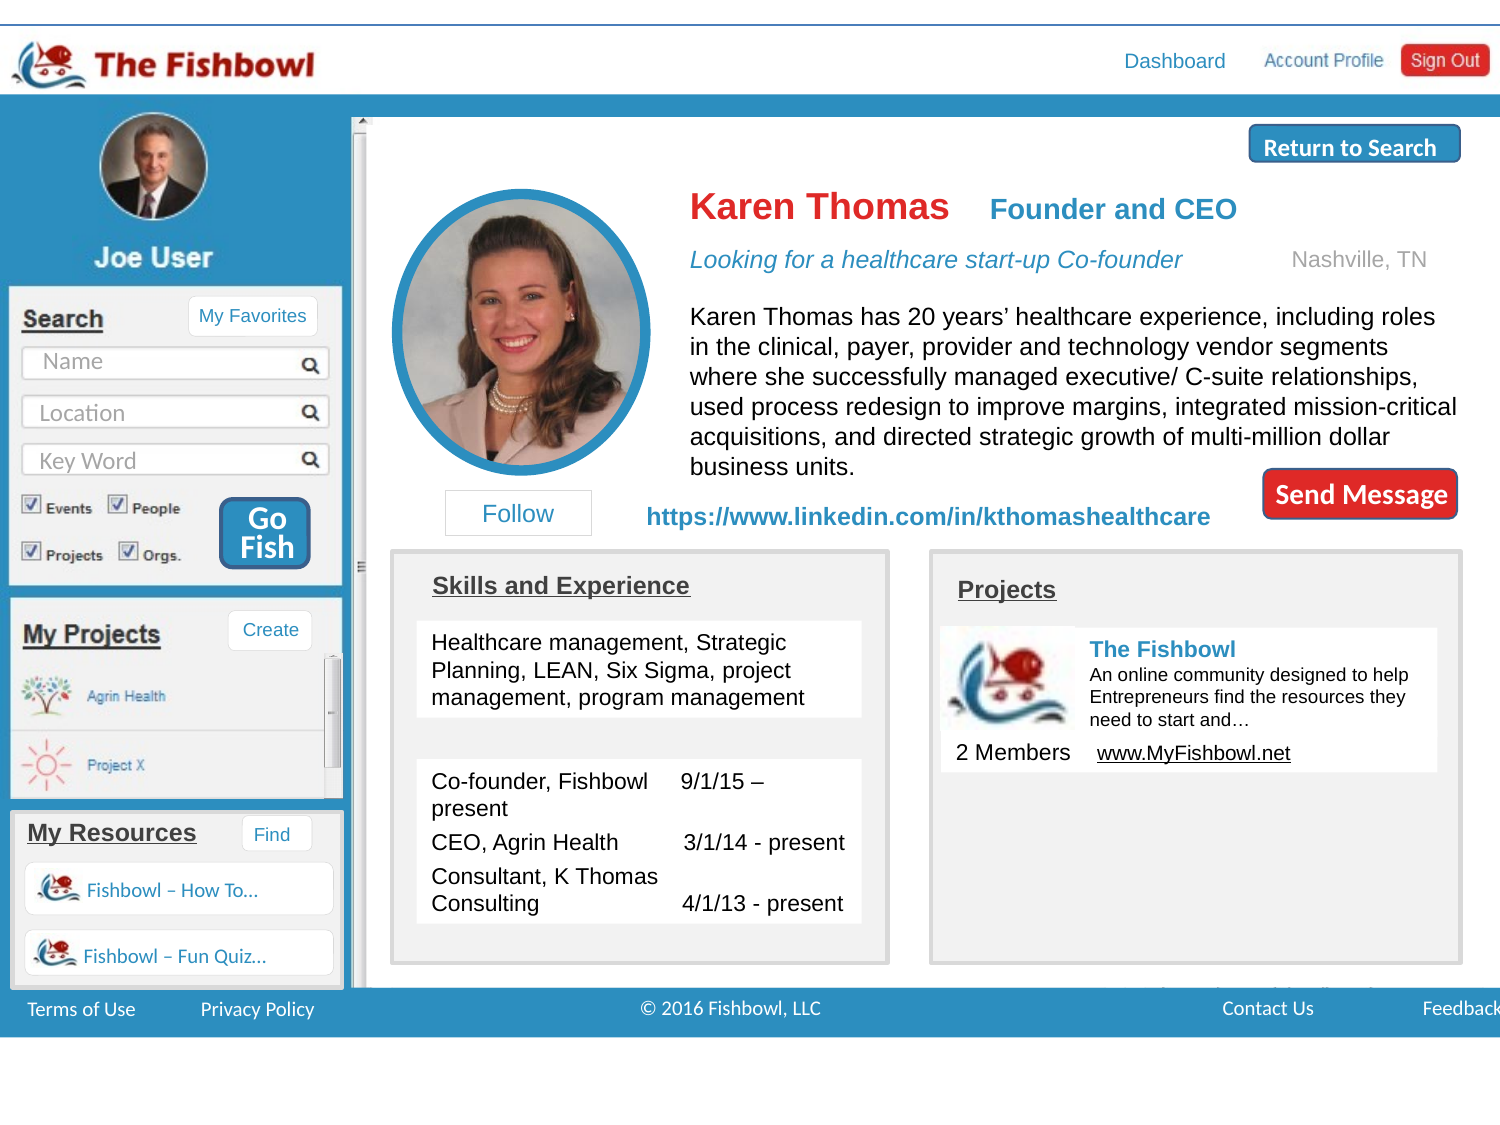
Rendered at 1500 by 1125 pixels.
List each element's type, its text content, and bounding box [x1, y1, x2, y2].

text_box Terms of Use Privacy Policy [12, 996, 338, 1029]
picture [0, 26, 1500, 988]
text_box © 2016 Fishbowl, LLC [624, 996, 863, 1028]
text_box Contact Us Feedback [1037, 994, 1500, 1028]
text_box [0, 995, 1500, 1040]
